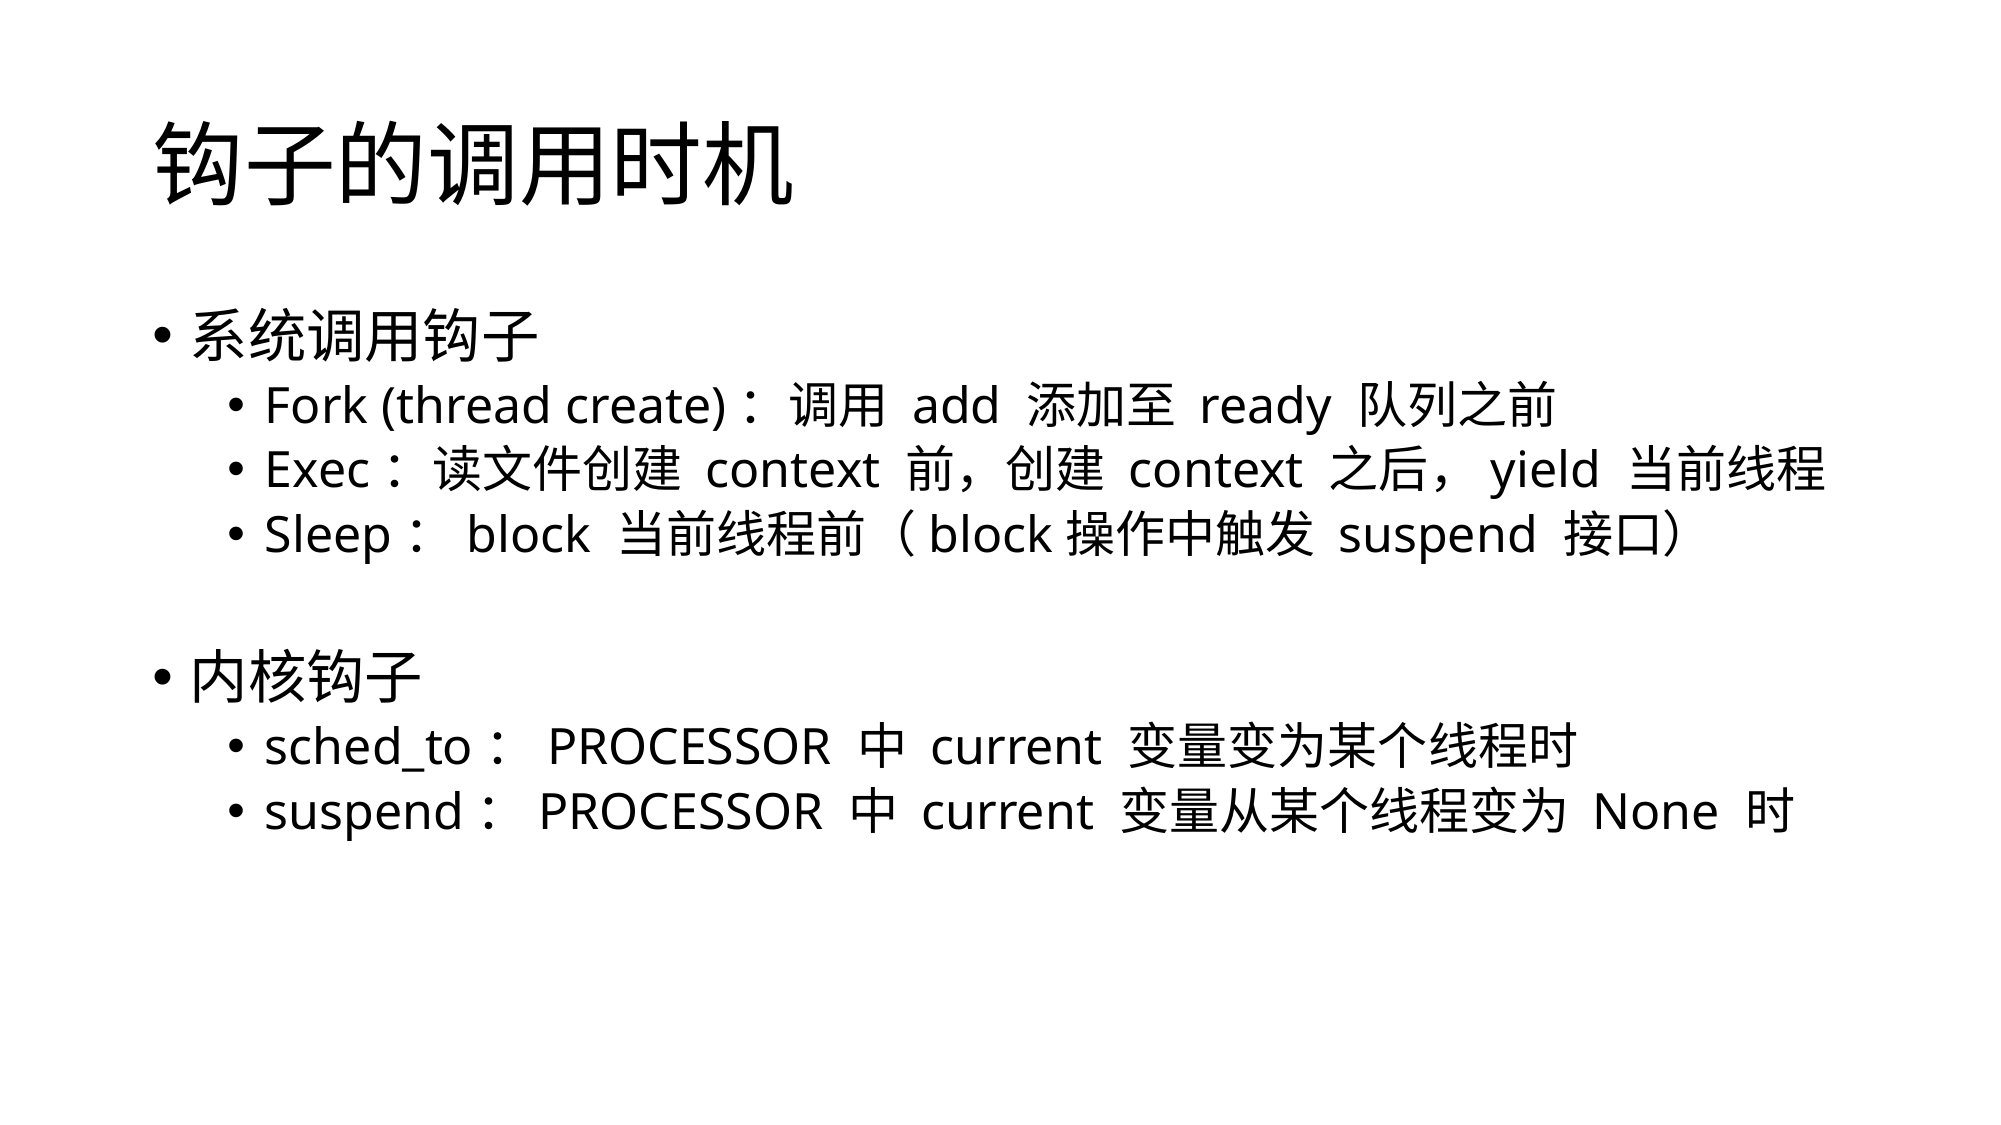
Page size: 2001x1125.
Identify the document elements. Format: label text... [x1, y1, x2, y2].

list 系统调用钩子 Fork (thread create)：调用 add 添加至 ready 队列之前 Exec：读文件创建 context 前，创建 context 之后，yield 当前线程 Sleep：block 当前线程前（block操作中触发 suspend 接口） 内核钩子 sched_to：PROCESSOR 中 current 变量变为某个线程时 suspend：PROCESSOR 中 current 变量从某个线程变为 None 时 [137, 299, 1863, 1014]
title 钩子的调用时机 [137, 59, 1863, 278]
